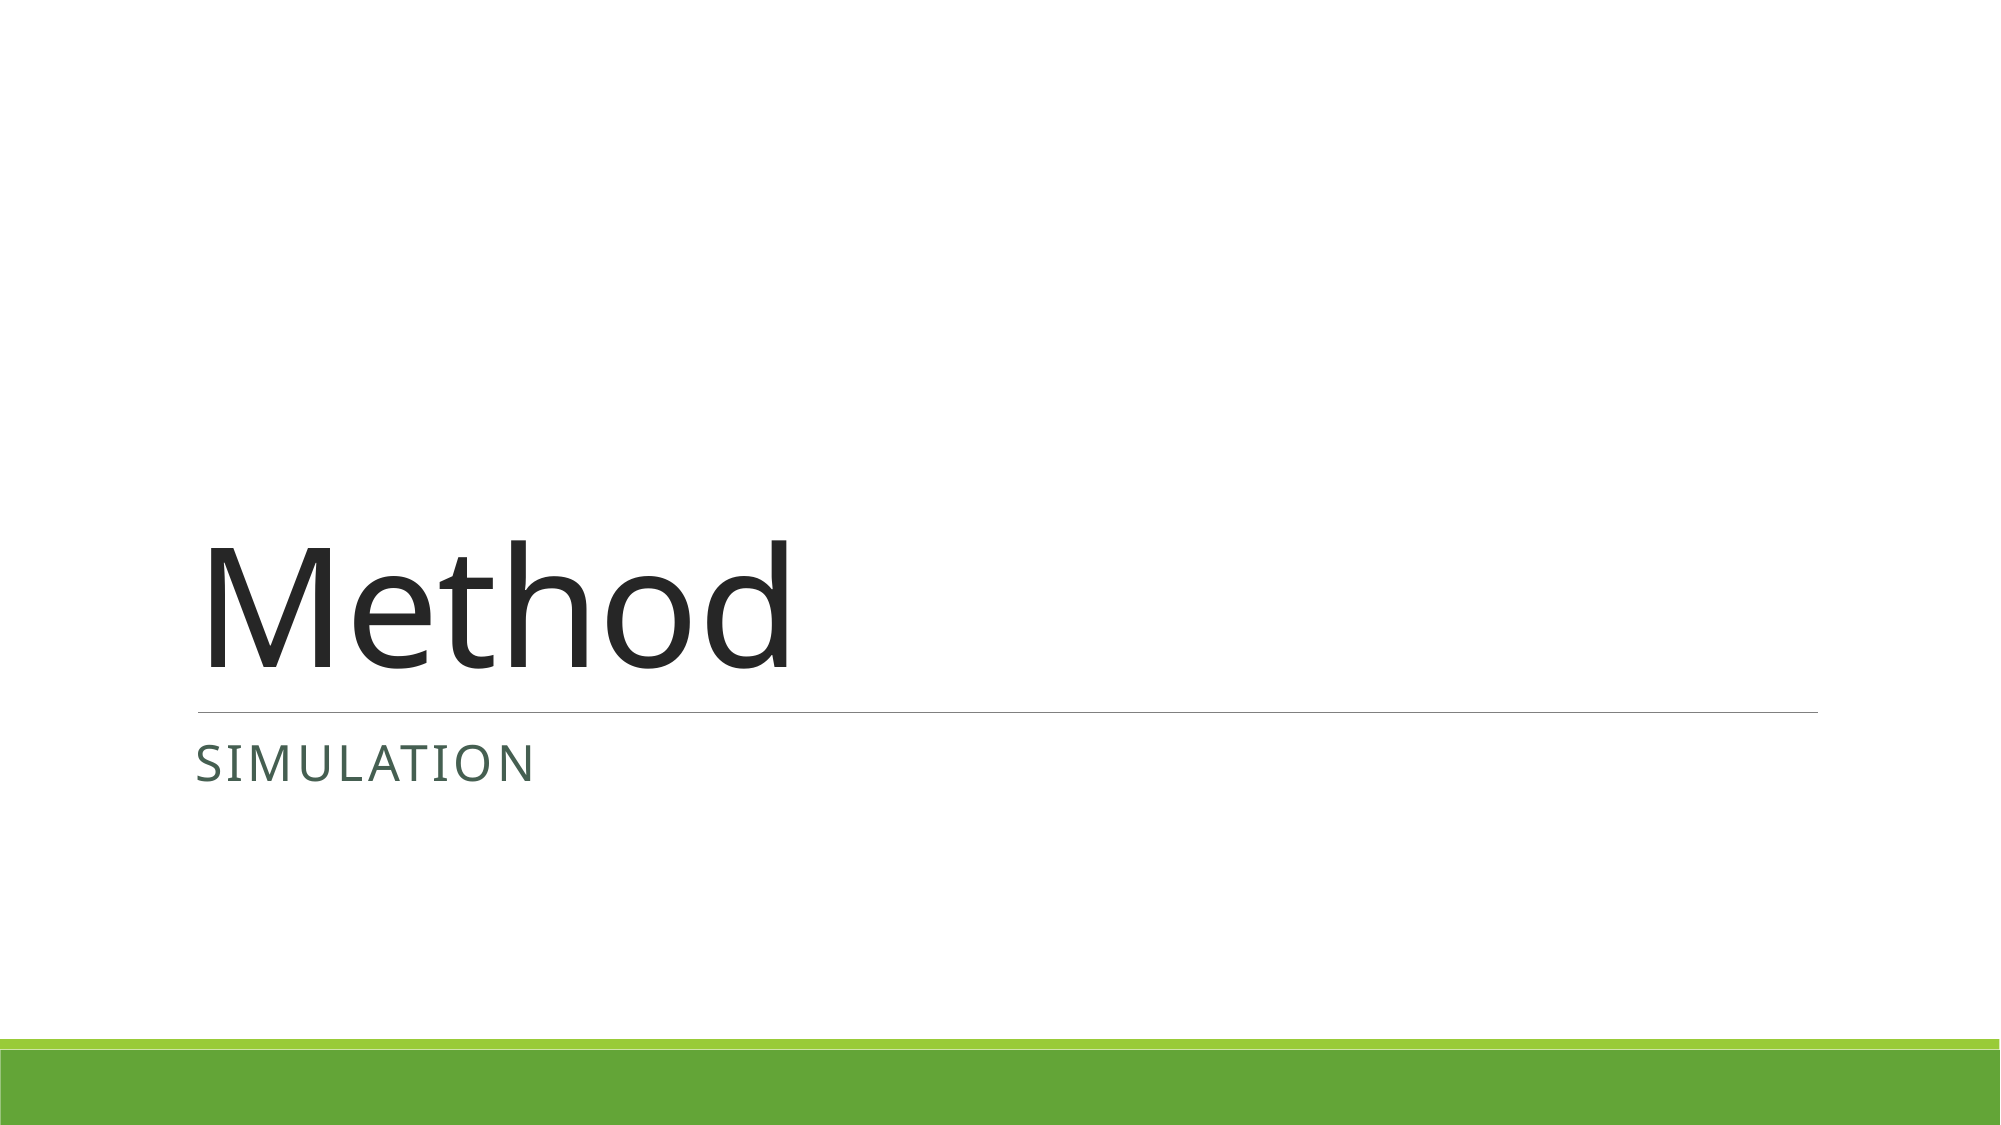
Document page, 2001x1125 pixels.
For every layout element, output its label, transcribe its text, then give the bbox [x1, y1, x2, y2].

list Simulation [180, 730, 1830, 918]
title Method [180, 124, 1830, 710]
